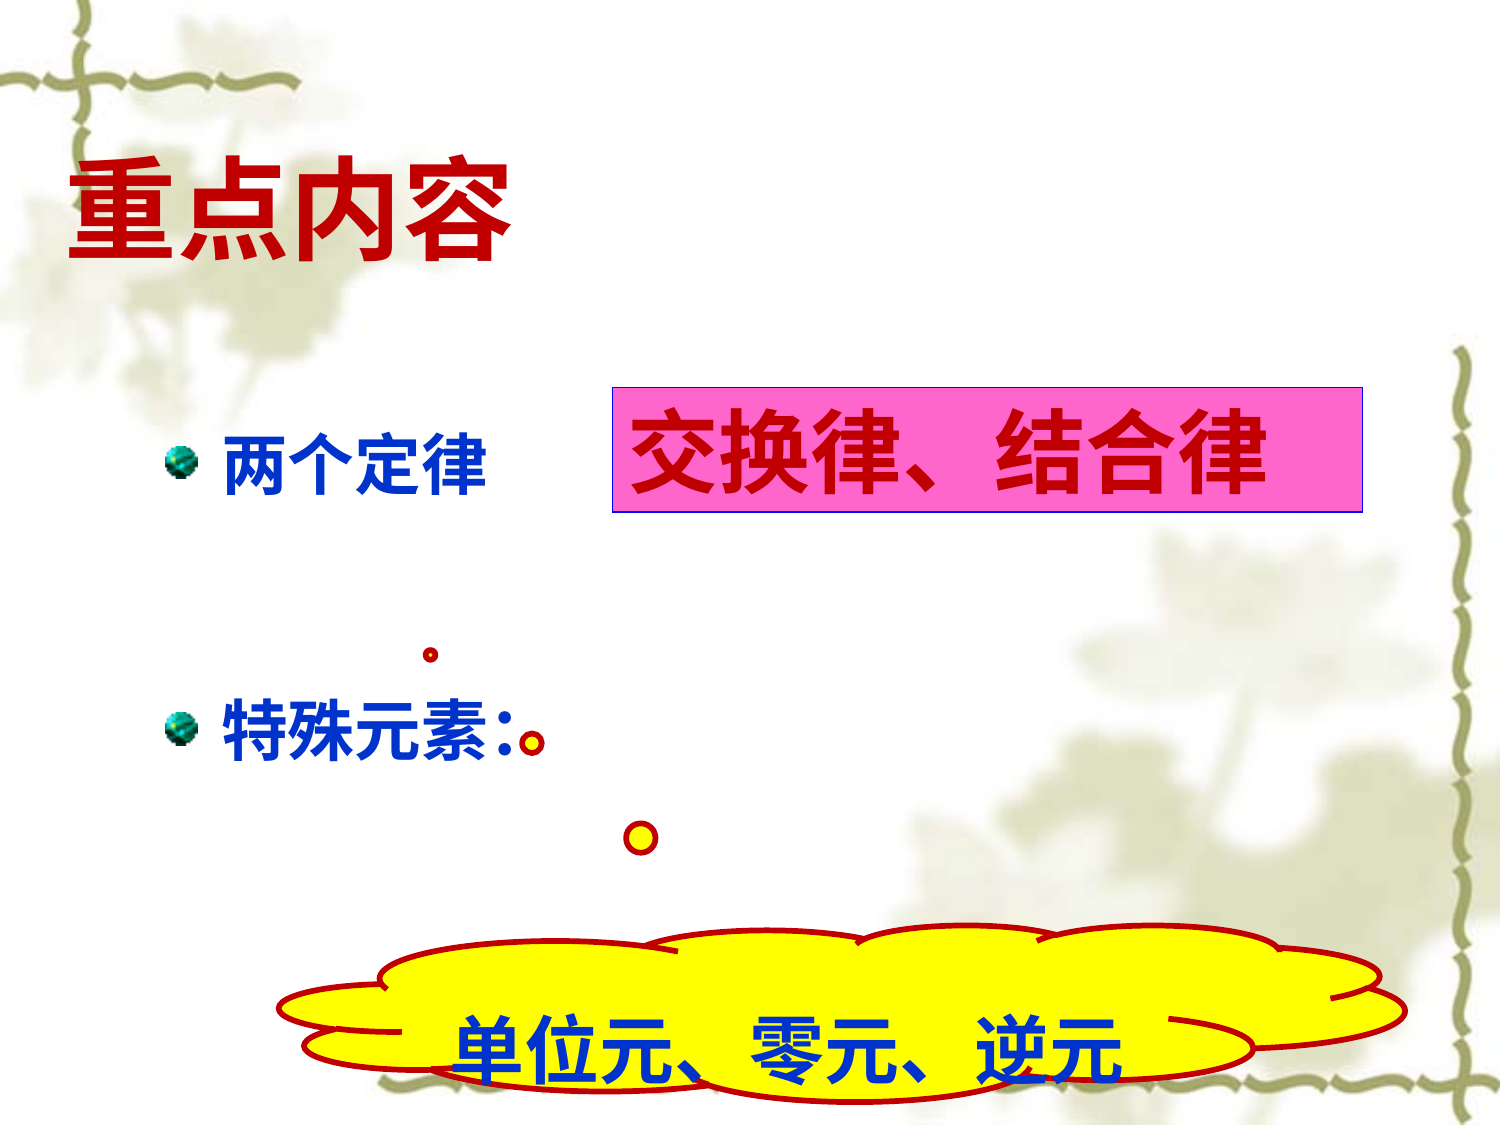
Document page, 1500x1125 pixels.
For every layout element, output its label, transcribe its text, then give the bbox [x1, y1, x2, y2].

picture [0, 0, 1500, 1125]
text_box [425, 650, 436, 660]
text_box 单位元、零元、逆元 [522, 733, 542, 754]
text_box 单位元、零元、逆元 [626, 823, 656, 853]
text_box 交换律、结合律 [612, 387, 1363, 513]
title 重点内容 [49, 112, 1451, 300]
text_box 单位元、零元、逆元 [278, 925, 1406, 1103]
list 两个定律 特殊元素： [150, 375, 1250, 888]
